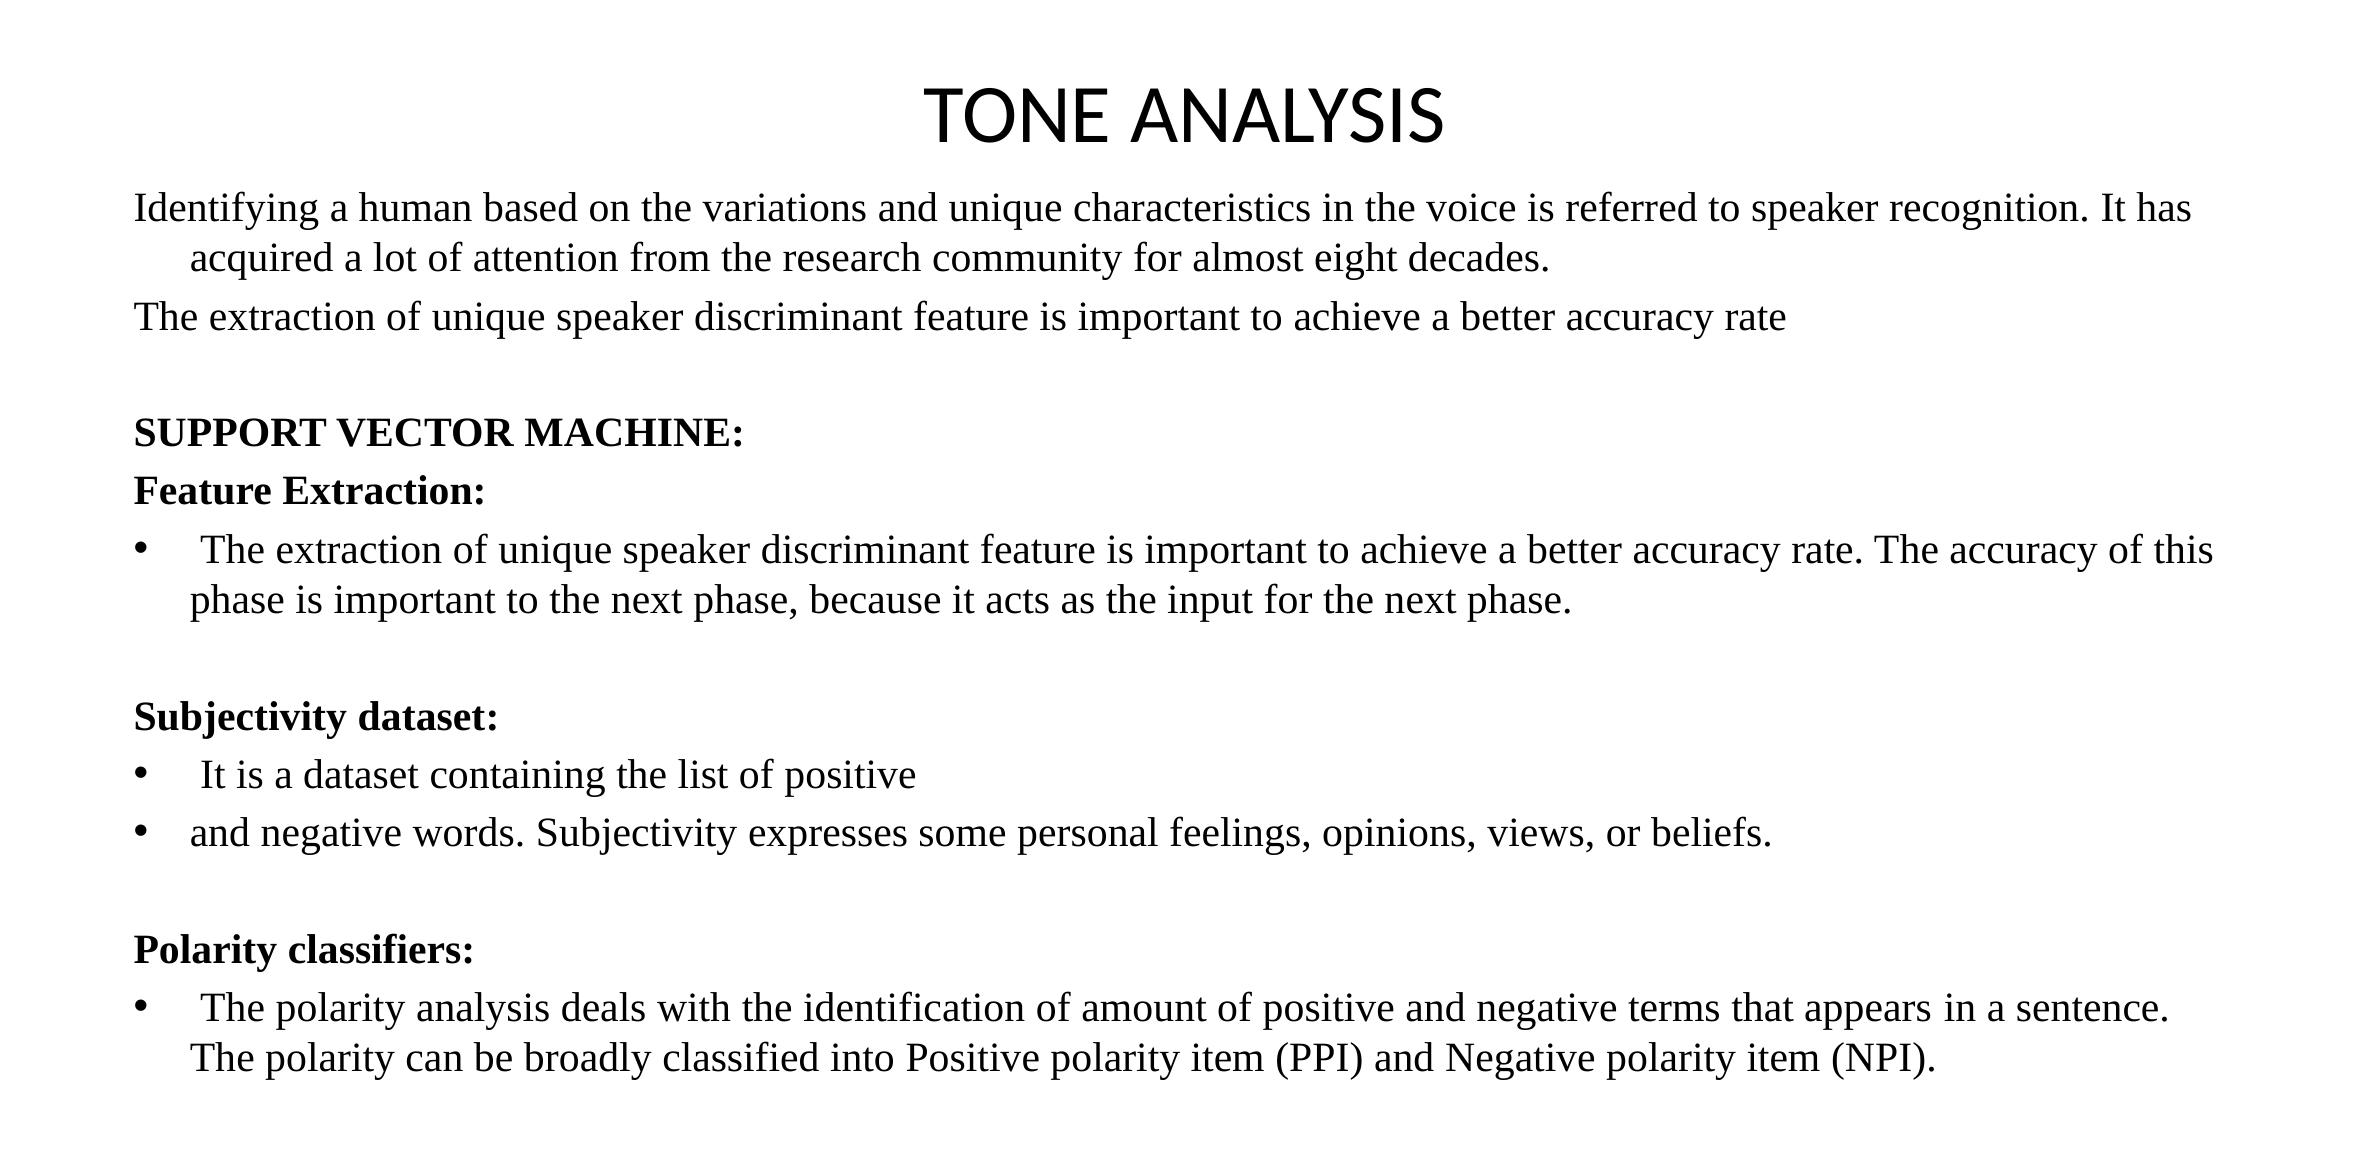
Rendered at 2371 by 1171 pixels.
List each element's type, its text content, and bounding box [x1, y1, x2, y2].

title TONE ANALYSIS [118, 46, 2252, 172]
list Identifying a human based on the variations and unique characteristics in the voice is referred to speaker recognition. It has acquired a lot of attention from the research community for almost eight decades. The extraction of unique speaker discriminant feature is important to achieve a better accuracy rate SUPPORT VECTOR MACHINE: Feature Extraction: The extraction of unique speaker discriminant feature is important to achieve a better accuracy rate. The accuracy of this phase is important to the next phase, because it acts as the input for the next phase. Subjectivity dataset: It is a dataset containing the list of positive and negative words. Subjectivity expresses some personal feelings, opinions, views, or beliefs. Polarity classifiers: The polarity analysis deals with the identification of amount of positive and negative terms that appears in a sentence. The polarity can be broadly classified into Positive polarity item (PPI) and Negative polarity item (NPI). [118, 172, 2252, 1046]
